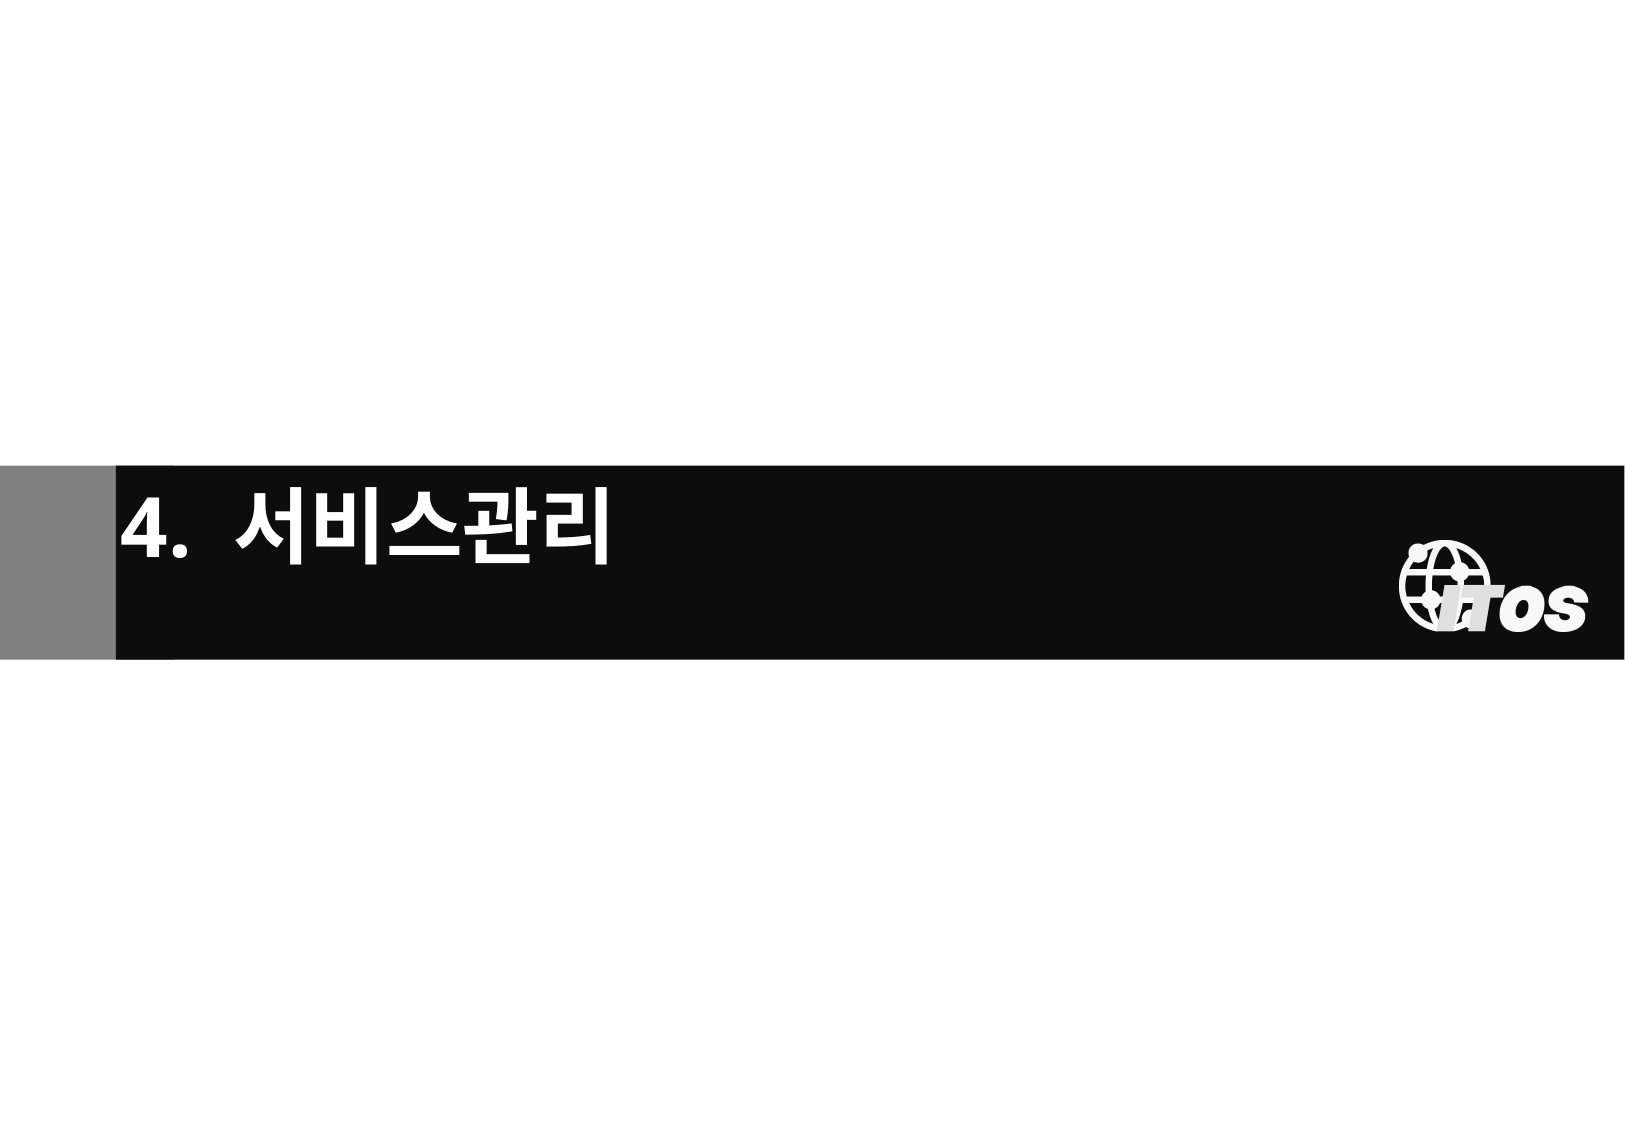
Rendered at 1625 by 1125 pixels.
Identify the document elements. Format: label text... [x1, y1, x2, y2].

text_box 4. 서비스관리 [114, 466, 1625, 582]
